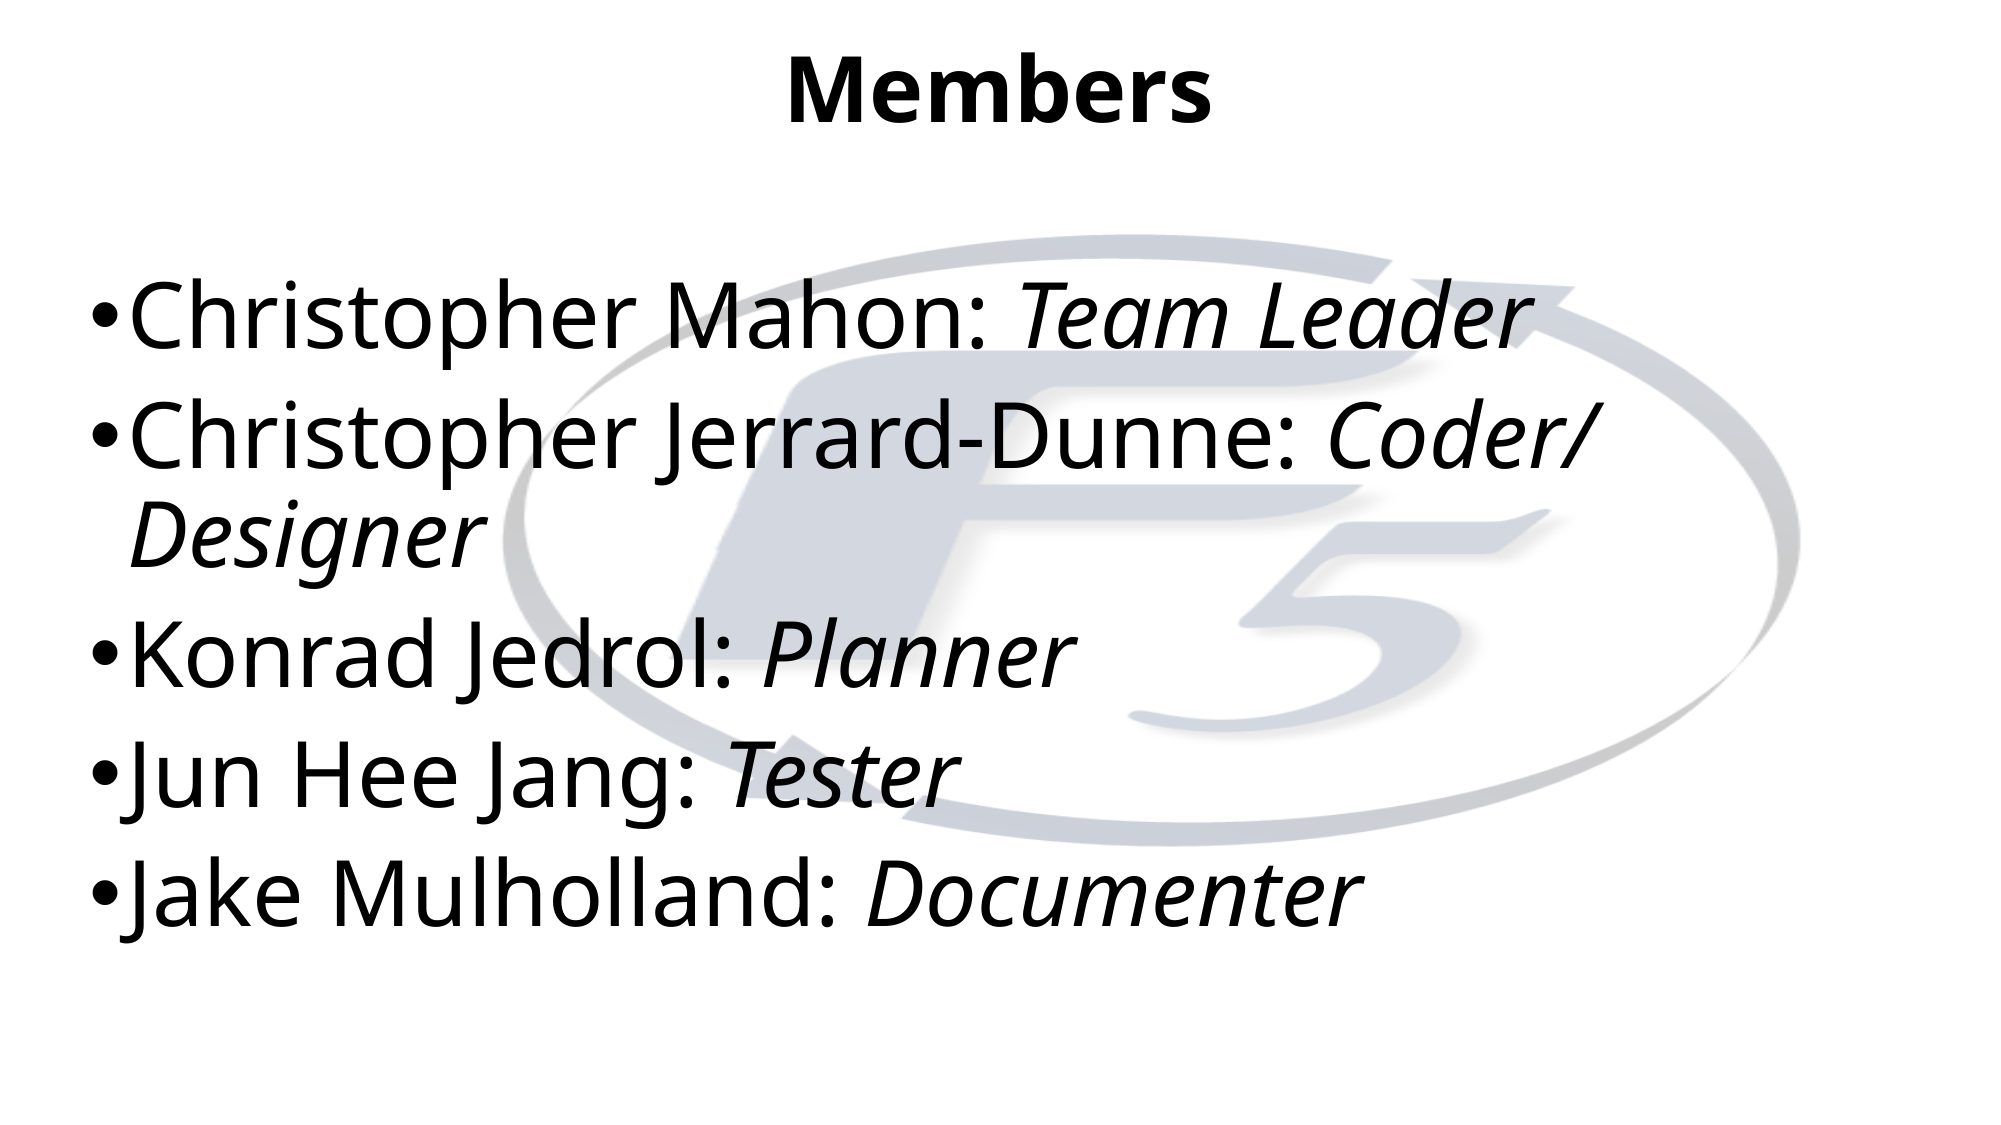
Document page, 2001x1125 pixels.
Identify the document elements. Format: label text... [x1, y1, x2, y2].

text_box Members [323, 35, 1674, 223]
text_box Christopher Mahon: Team Leader Christopher Jerrard-Dunne: Coder/Designer Konrad Jedrol: Planner Jun Hee Jang: Tester Jake Mulholland: Documenter [74, 262, 1958, 1082]
